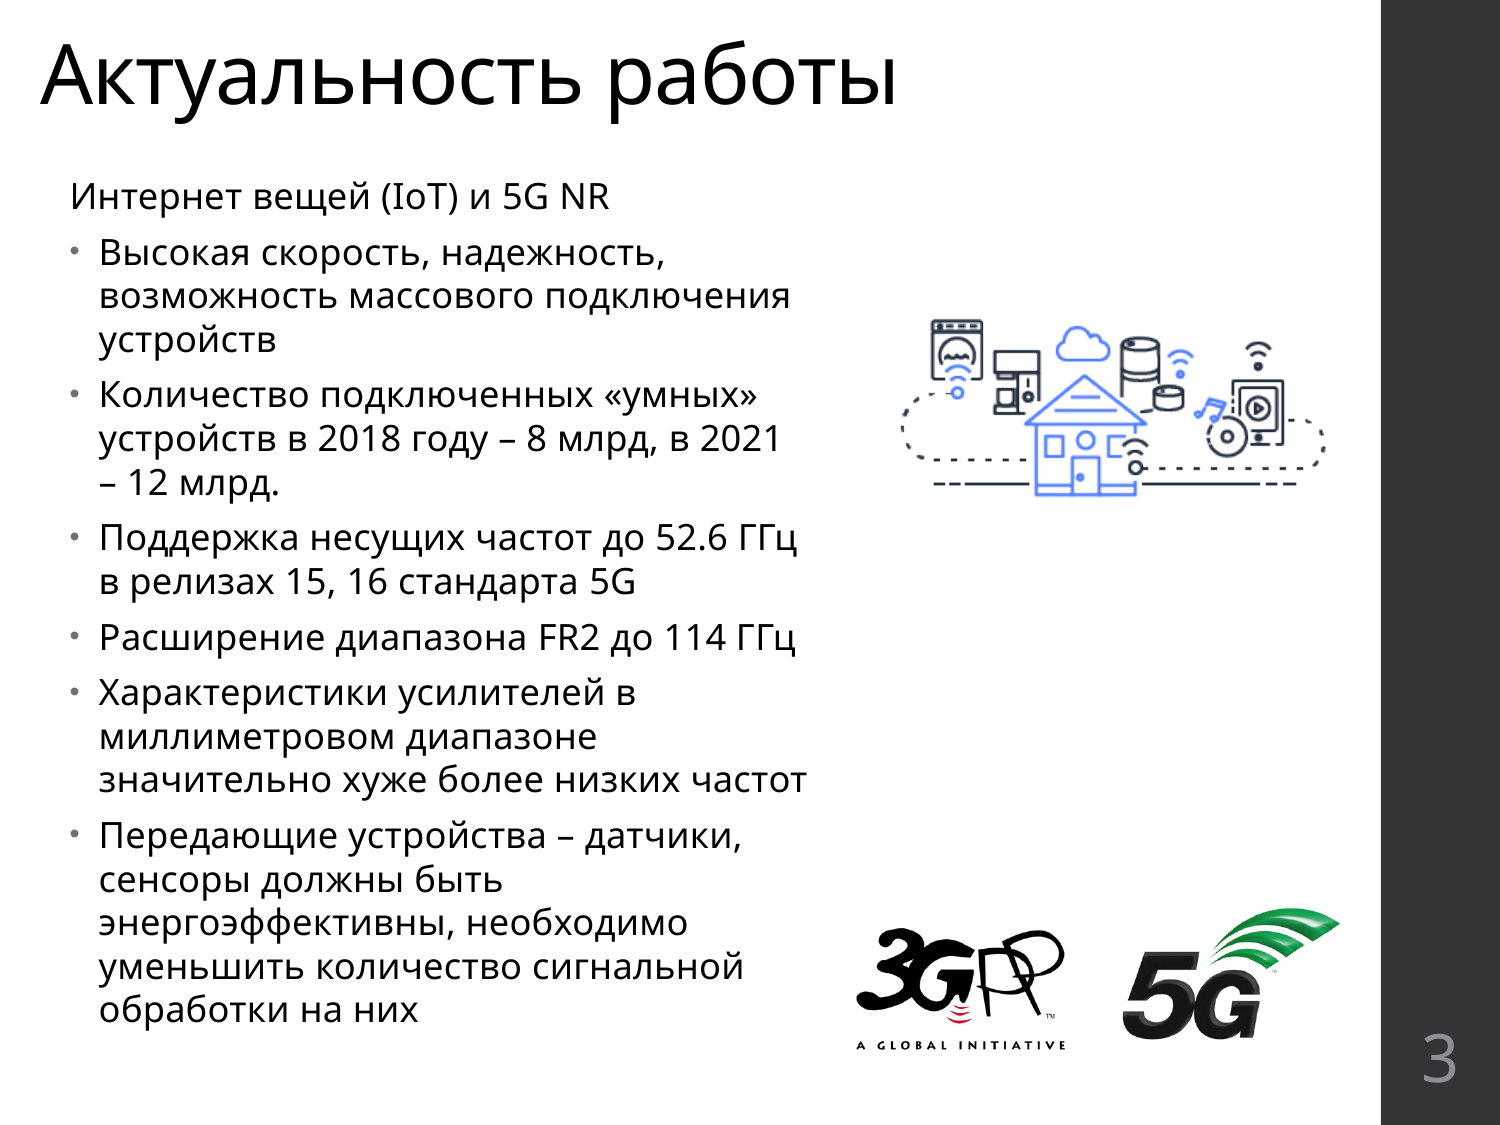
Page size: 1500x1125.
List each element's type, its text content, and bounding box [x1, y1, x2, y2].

text_box Интернет вещей (IoT) и 5G NR Высокая скорость, надежность, возможность массового подключения устройств Количество подключенных «умных» устройств в 2018 году – 8 млрд, в 2021 – 12 млрд. Поддержка несущих частот до 52.6 ГГц в релизах 15, 16 стандарта 5G Расширение диапазона FR2 до 114 ГГц Характеристики усилителей в миллиметровом диапазоне значительно хуже более низких частот Передающие устройства – датчики, сенсоры должны быть энергоэффективны, необходимо уменьшить количество сигнальной обработки на них [54, 165, 829, 1100]
slide_number 3 [1384, 1012, 1498, 1110]
picture [877, 302, 1352, 537]
title Актуальность работы [25, 25, 1219, 244]
picture [827, 871, 1369, 1103]
